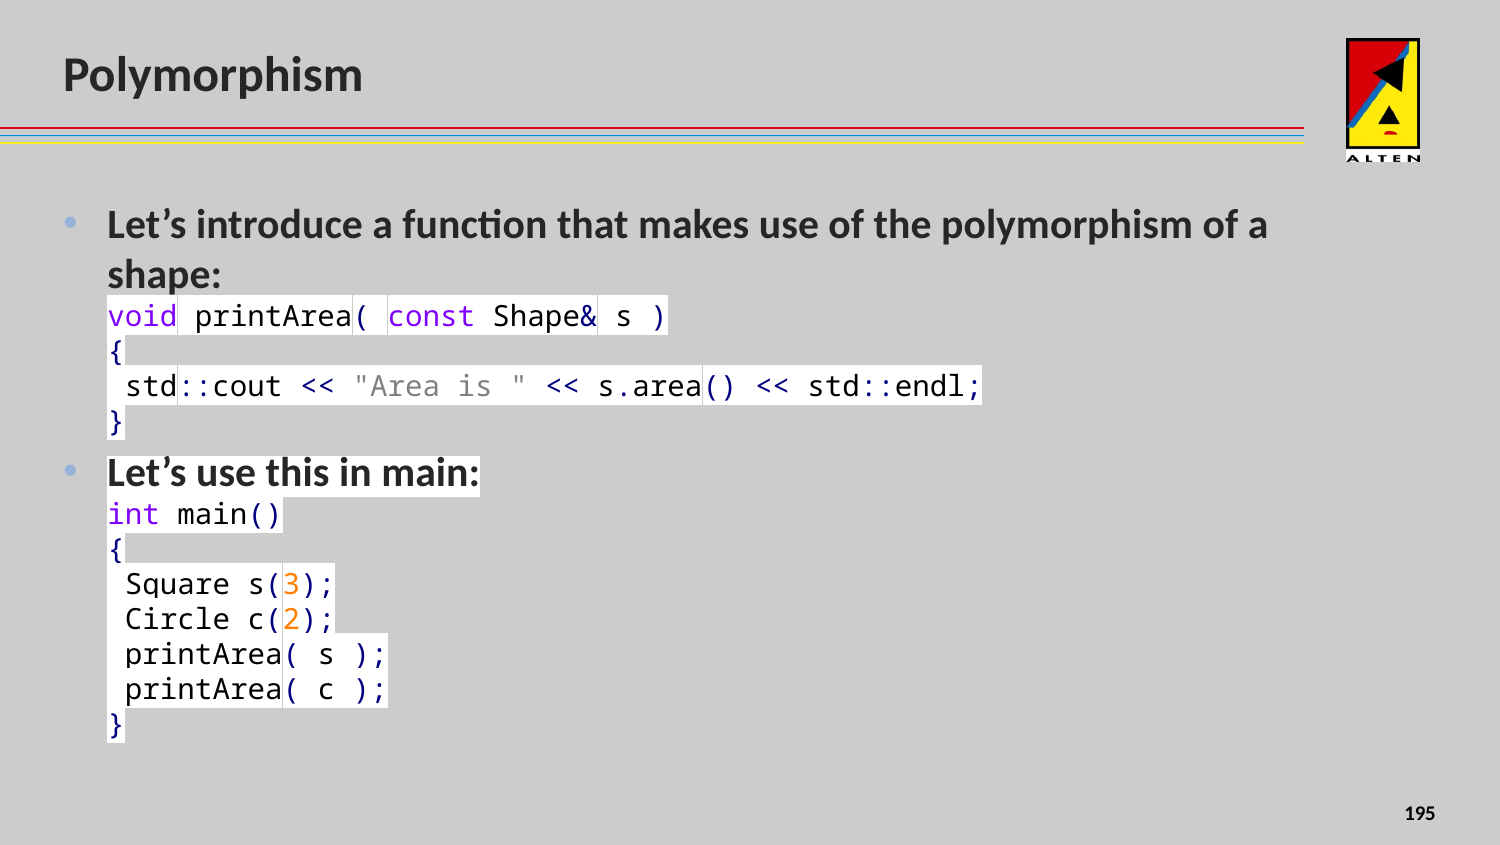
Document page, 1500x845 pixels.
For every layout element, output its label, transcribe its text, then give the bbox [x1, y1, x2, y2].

title Polymorphism [63, 15, 1305, 127]
list Let’s introduce a function that makes use of the polymorphism of a shape: void printArea( const Shape& s ) { std::cout << "Area is " << s.area() << std::endl; } Let’s use this in main: int main() { Square s(3); Circle c(2); printArea( s ); printArea( c ); } [63, 197, 1368, 748]
picture [1346, 38, 1420, 162]
picture [0, 127, 1304, 134]
slide_number 156 [1322, 778, 1437, 845]
picture [0, 137, 1304, 144]
text_box [374, 209, 1125, 271]
